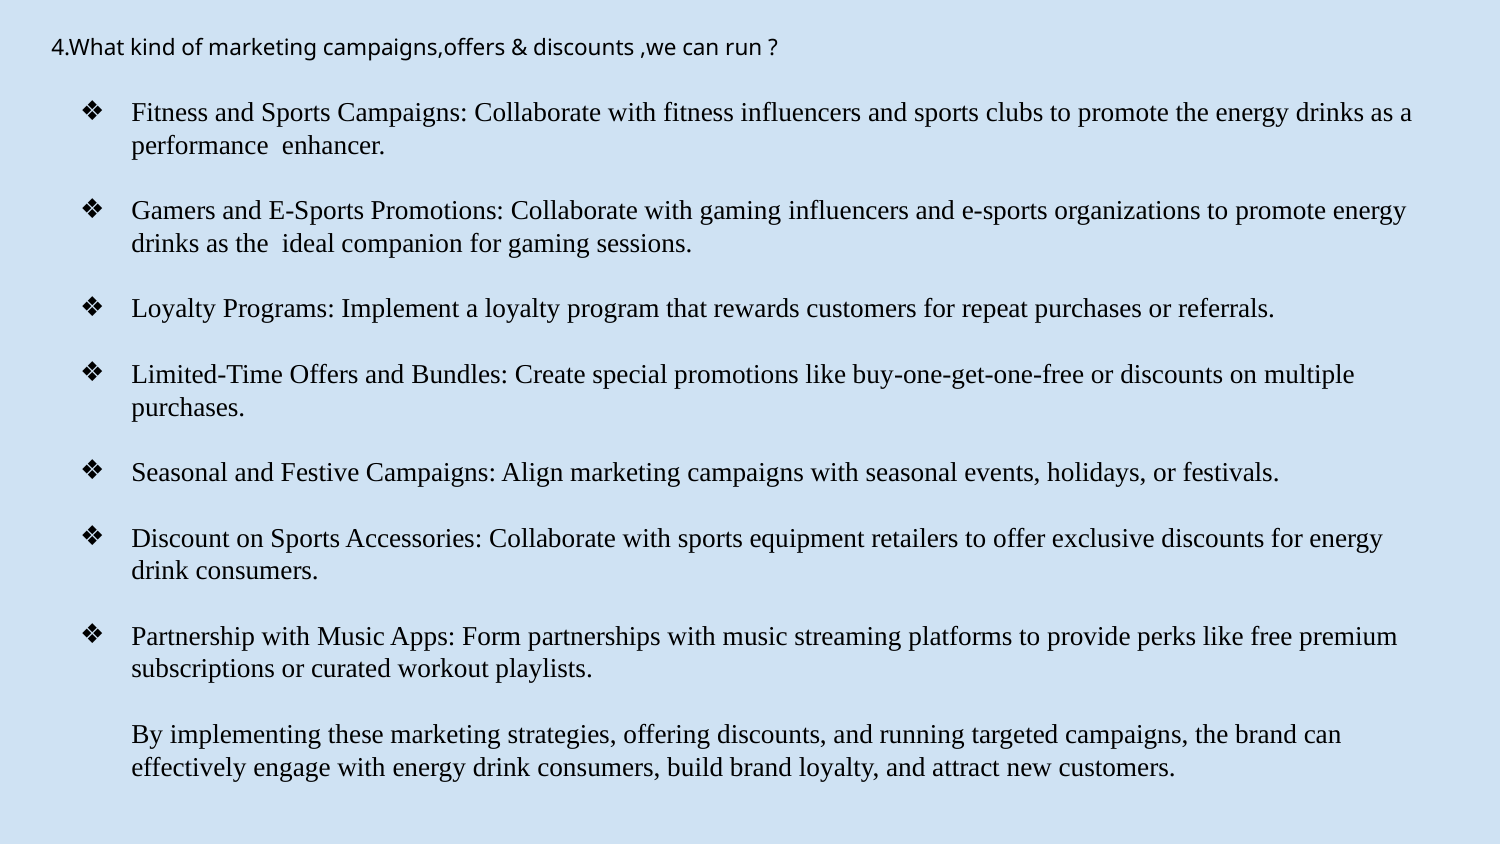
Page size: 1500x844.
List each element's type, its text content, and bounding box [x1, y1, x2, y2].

text_box 4.What kind of marketing campaigns,offers & discounts ,we can run ? [36, 17, 1297, 75]
text_box Fitness and Sports Campaigns: Collaborate with fitness influencers and sports clubs to promote the energy drinks as a performance enhancer. Gamers and E-Sports Promotions: Collaborate with gaming influencers and e-sports organizations to promote energy drinks as the ideal companion for gaming sessions. Loyalty Programs: Implement a loyalty program that rewards customers for repeat purchases or referrals. Limited-Time Offers and Bundles: Create special promotions like buy-one-get-one-free or discounts on multiple purchases. Seasonal and Festive Campaigns: Align marketing campaigns with seasonal events, holidays, or festivals. Discount on Sports Accessories: Collaborate with sports equipment retailers to offer exclusive discounts for energy drink consumers. Partnership with Music Apps: Form partnerships with music streaming platforms to provide perks like free premium subscriptions or curated workout playlists. By implementing these marketing strategies, offering discounts, and running targeted campaigns, the brand can effectively engage with energy drink consumers, build brand loyalty, and attract new customers. [41, 79, 1459, 834]
